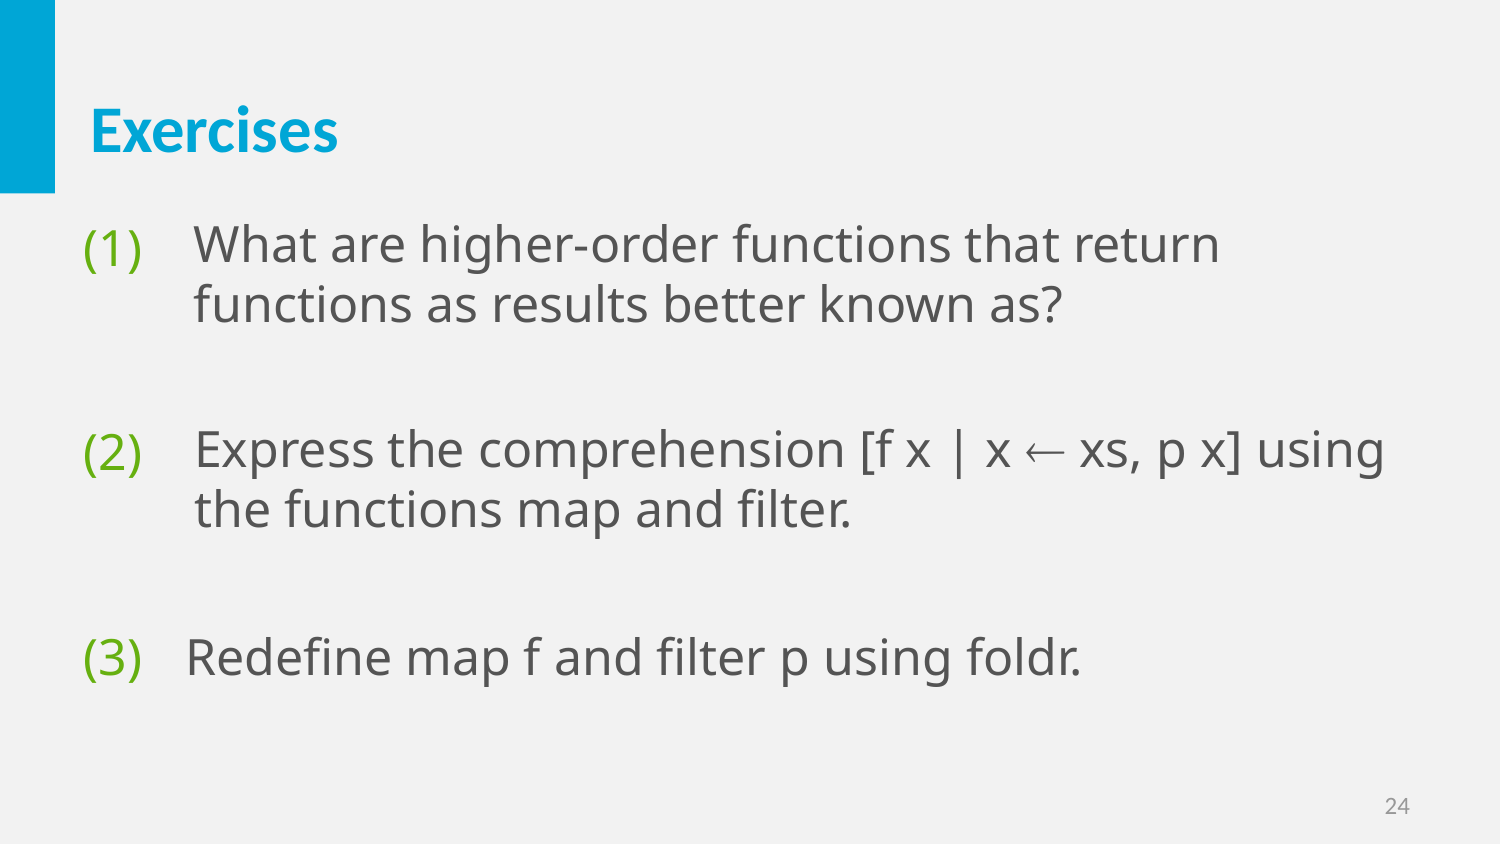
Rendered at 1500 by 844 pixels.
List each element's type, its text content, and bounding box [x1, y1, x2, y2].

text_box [64, 204, 1413, 341]
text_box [64, 617, 1404, 694]
title Exercises [75, 33, 1425, 218]
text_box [64, 408, 1413, 546]
slide_number 24 [1074, 782, 1425, 827]
